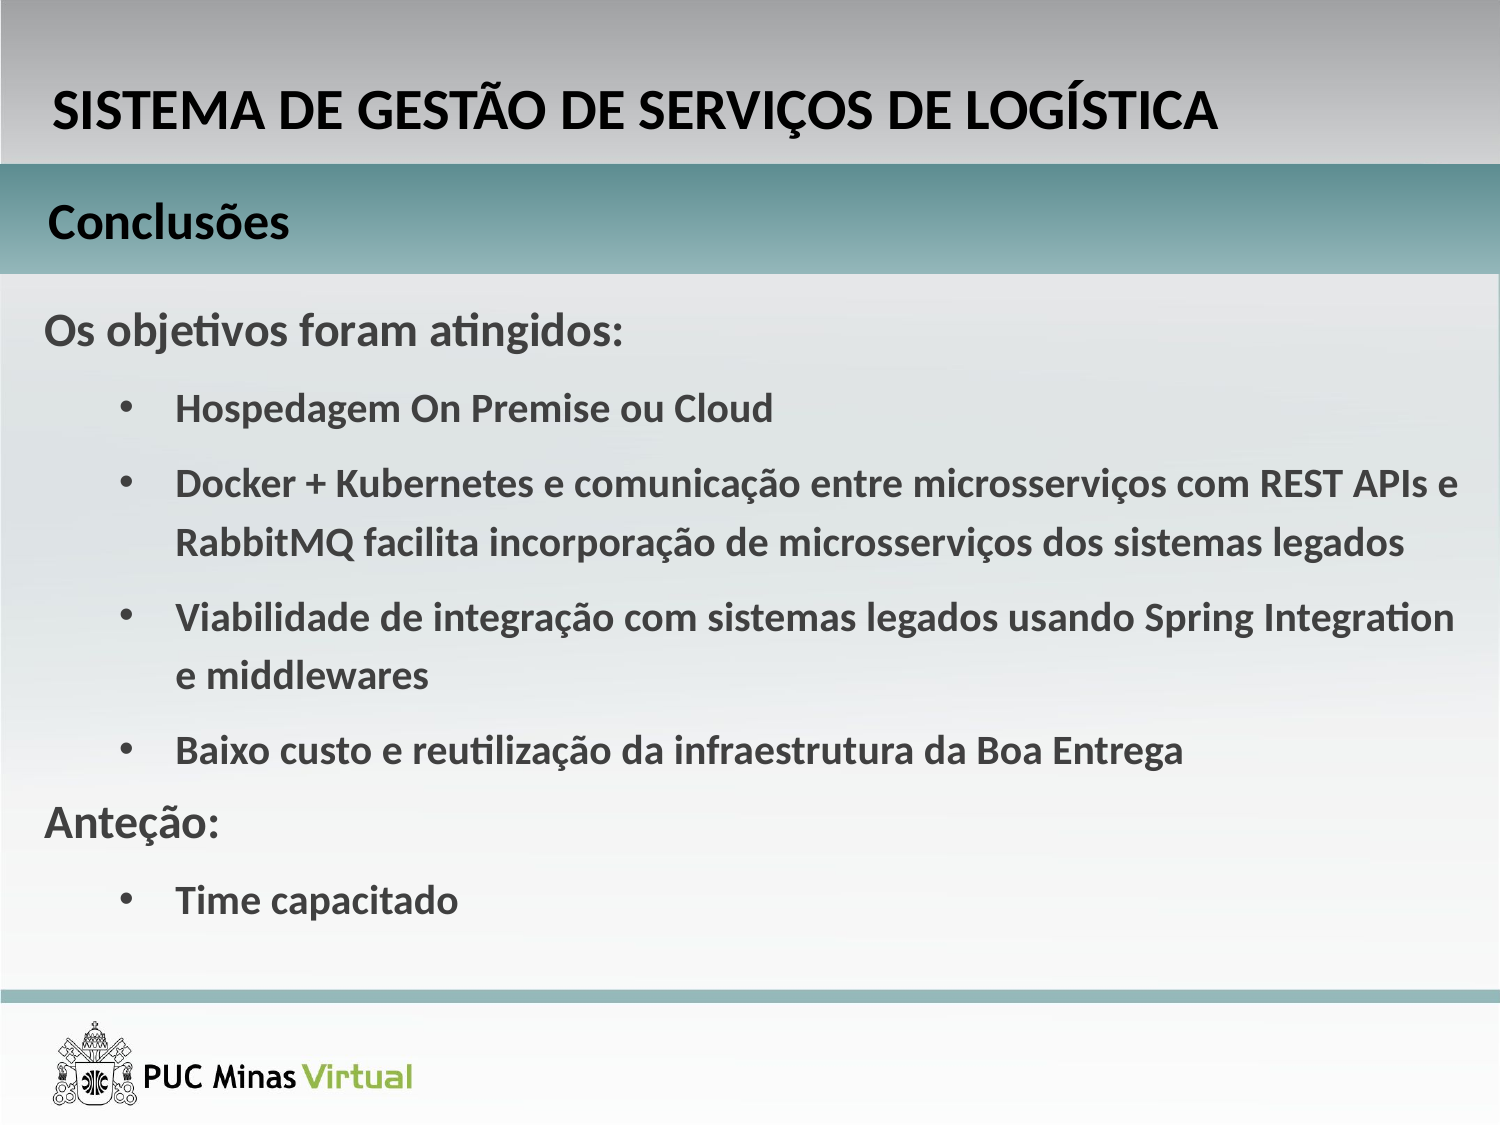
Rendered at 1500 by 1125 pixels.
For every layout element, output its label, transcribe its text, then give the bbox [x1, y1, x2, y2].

text_box Conclusões [33, 180, 1467, 258]
picture [0, 0, 1500, 162]
text_box Os objetivos foram atingidos: Hospedagem On Premise ou Cloud Docker + Kubernetes e comunicação entre microsserviços com REST APIs e RabbitMQ facilita incorporação de microsserviços dos sistemas legados Viabilidade de integração com sistemas legados usando Spring Integration e middlewares Baixo custo e reutilização da infraestrutura da Boa Entrega Anteção: Time capacitado [29, 290, 1478, 967]
text_box SISTEMA DE GESTÃO DE SERVIÇOS DE LOGÍSTICA [37, 75, 1486, 149]
text_box [0, 162, 1500, 275]
picture [0, 275, 1500, 1125]
